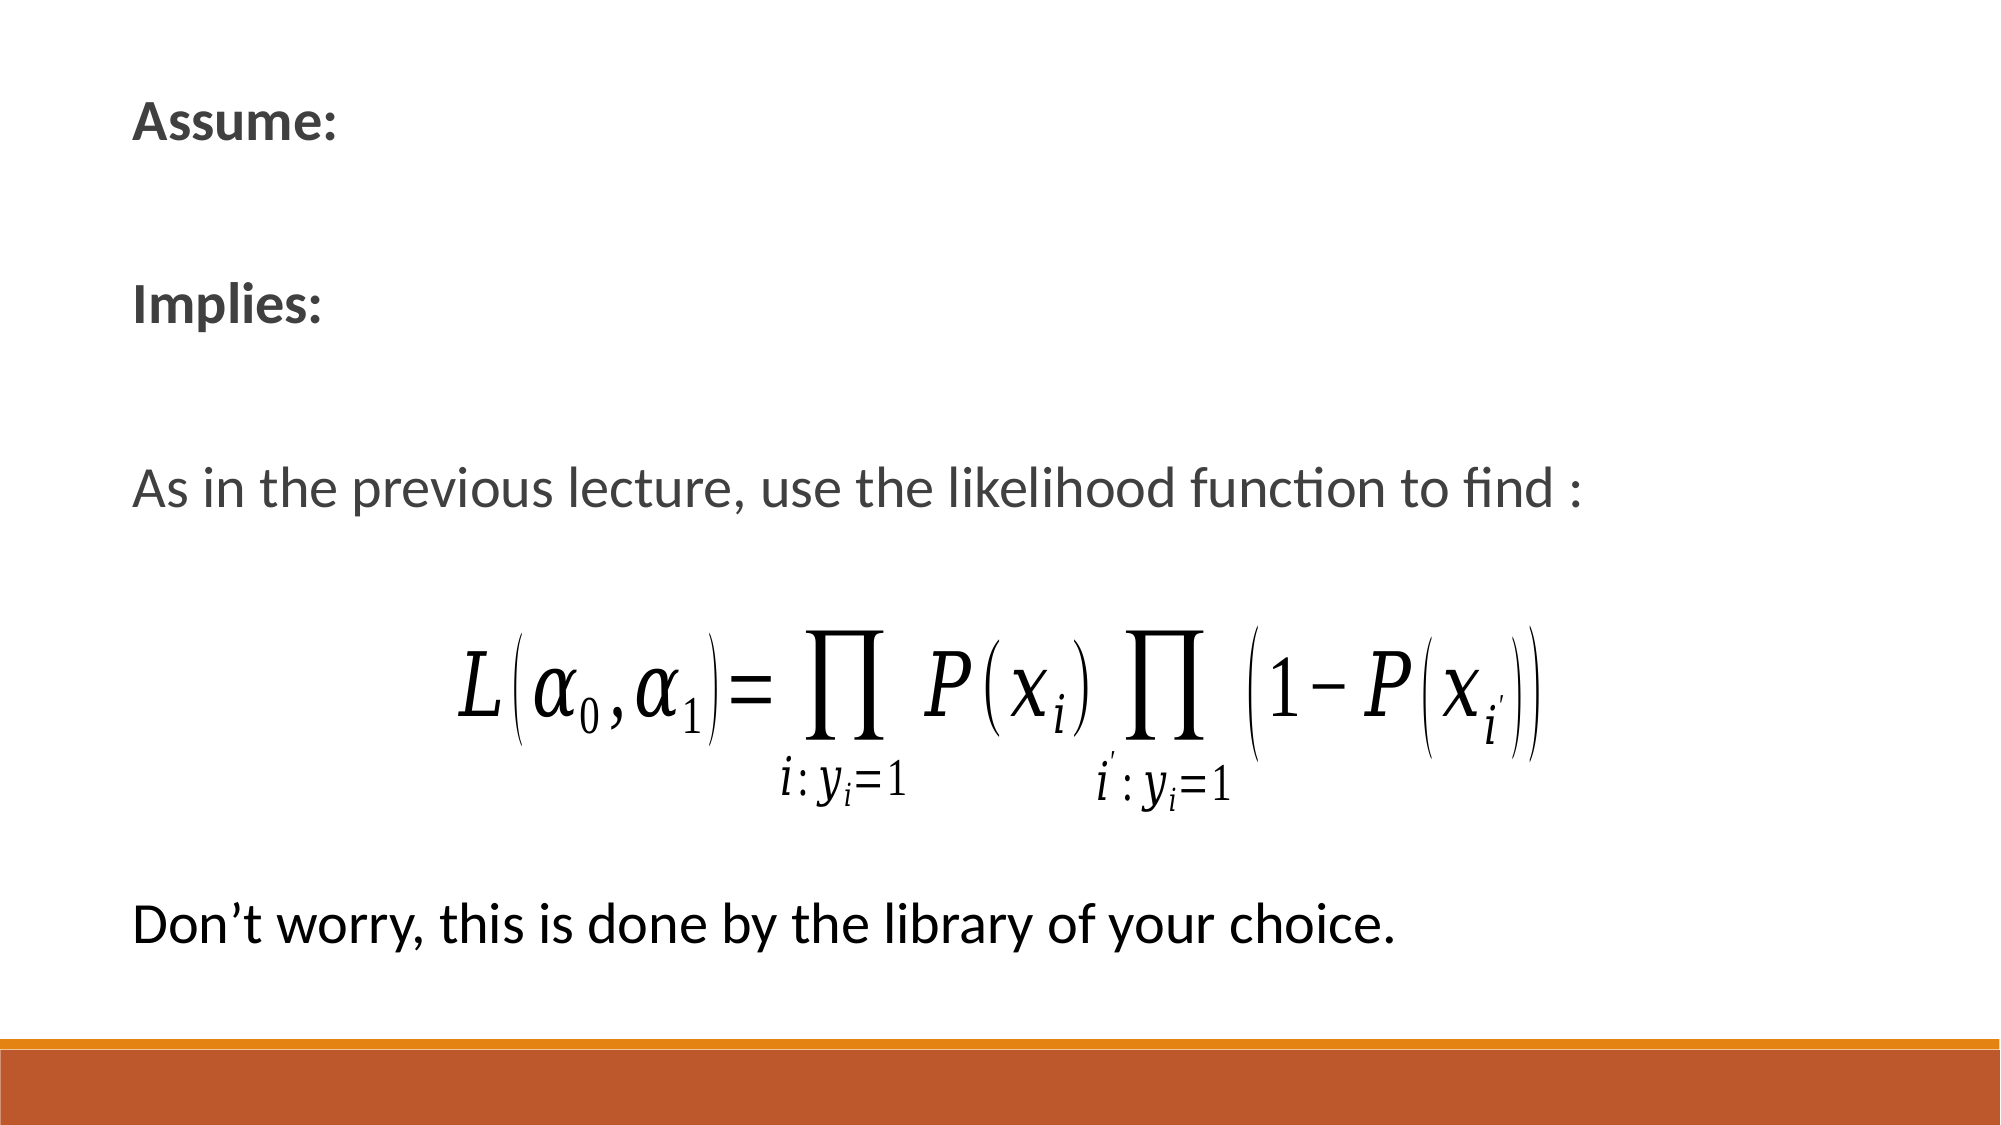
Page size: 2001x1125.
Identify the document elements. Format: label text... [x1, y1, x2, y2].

text_box Don’t worry, this is done by the library of your choice. [117, 878, 1624, 963]
